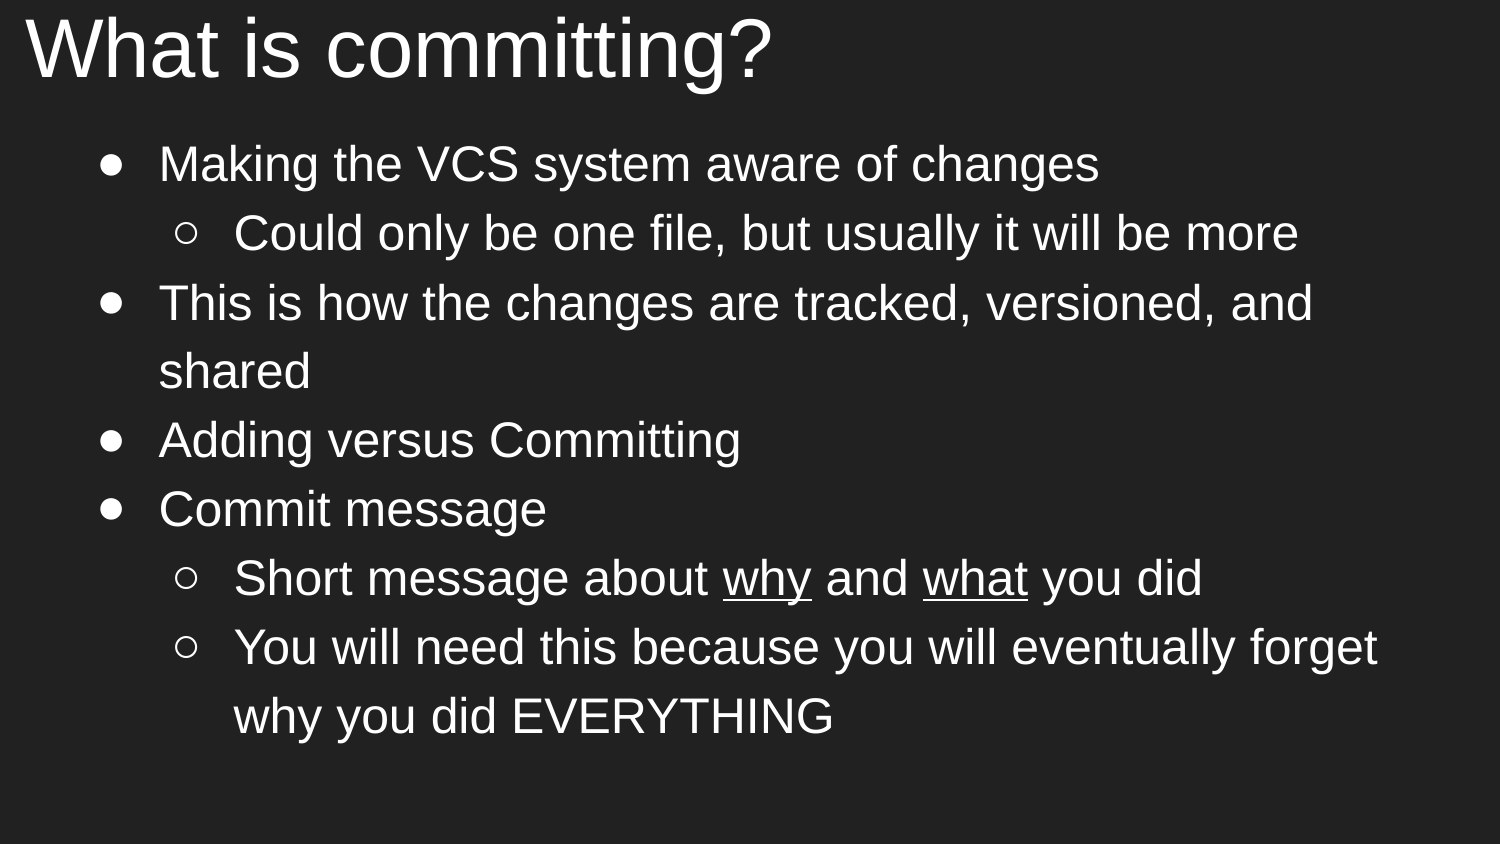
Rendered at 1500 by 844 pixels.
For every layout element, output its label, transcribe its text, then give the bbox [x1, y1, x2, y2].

title What is committing? [10, 0, 1449, 66]
text_box Making the VCS system aware of changes Could only be one file, but usually it will be more This is how the changes are tracked, versioned, and shared Adding versus Committing Commit message Short message about why and what you did You will need this because you will eventually forget why you did EVERYTHING [68, 107, 1483, 822]
